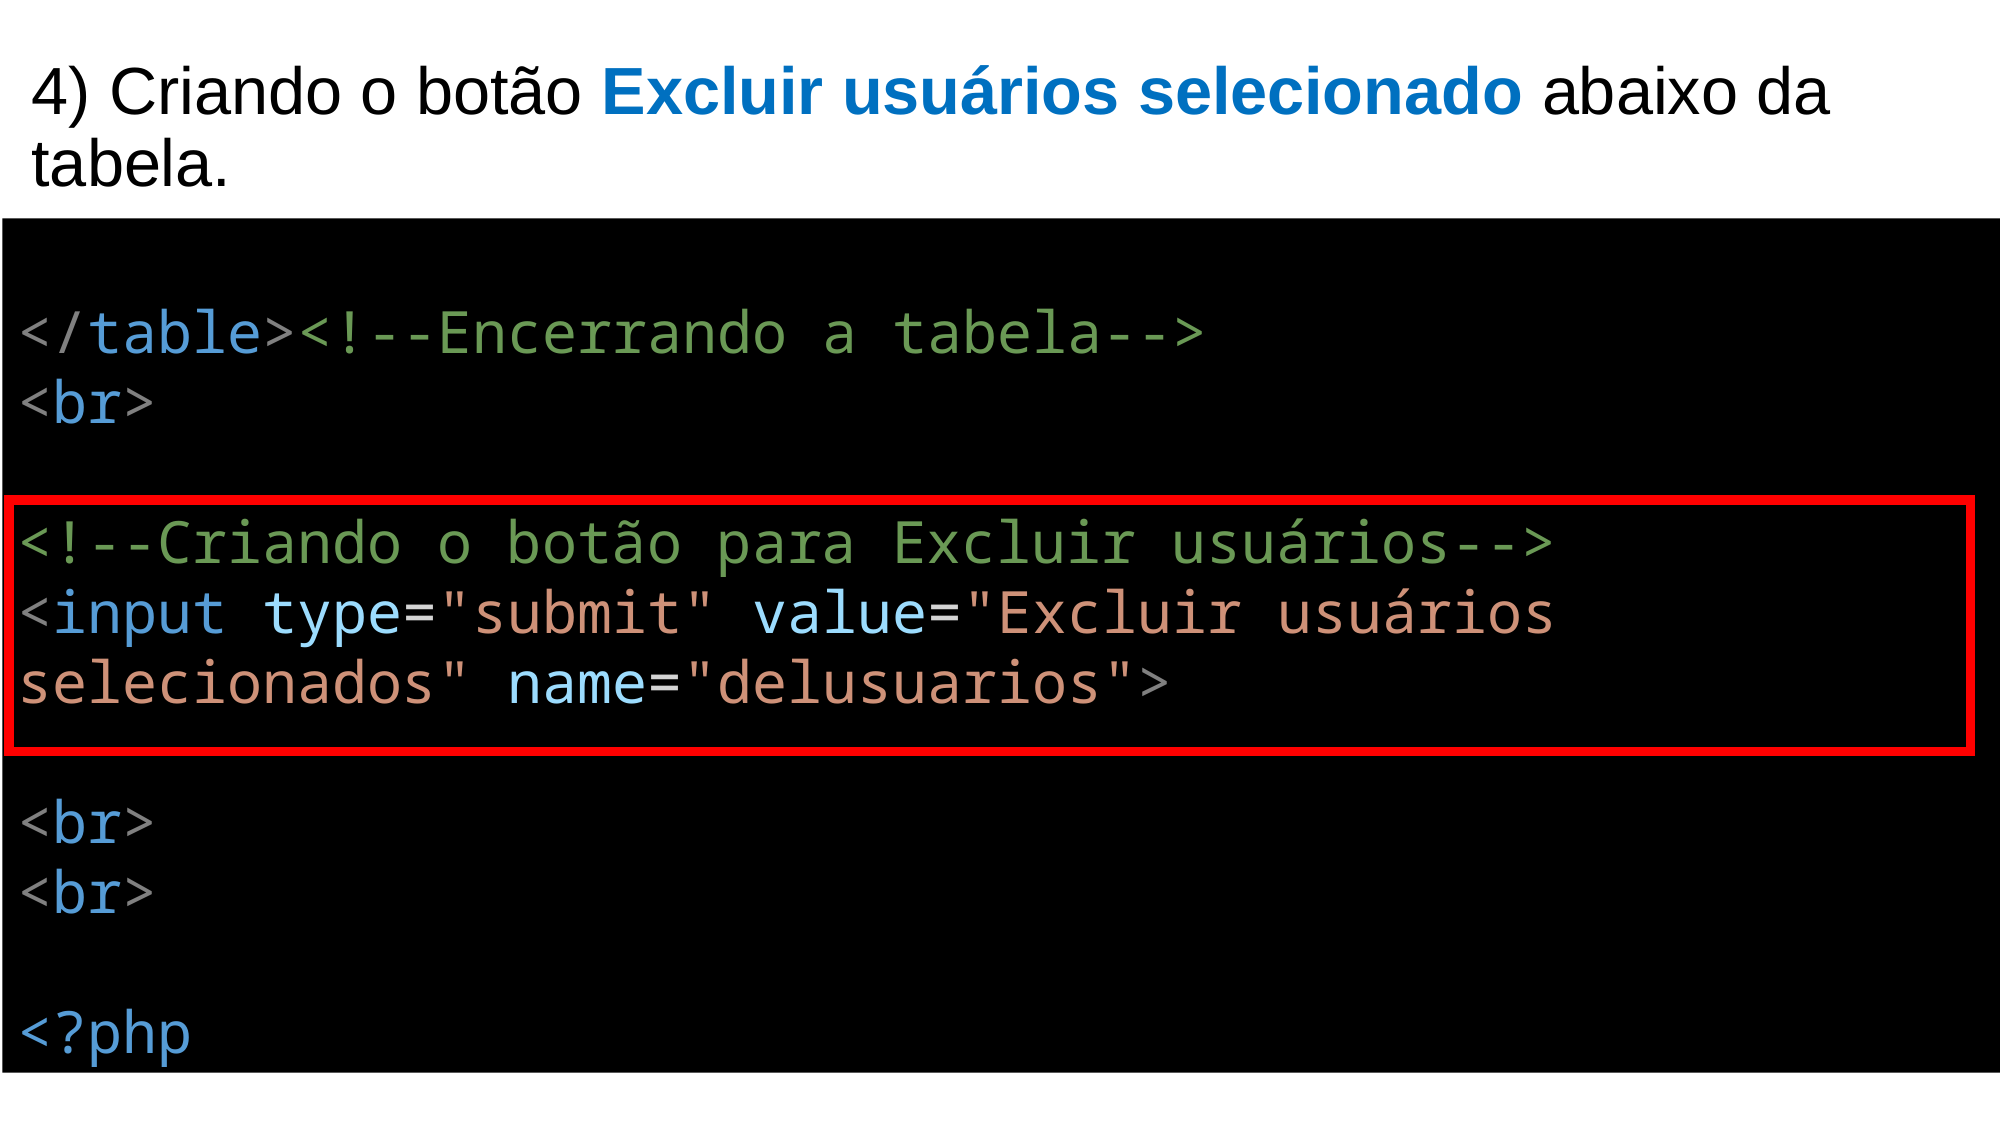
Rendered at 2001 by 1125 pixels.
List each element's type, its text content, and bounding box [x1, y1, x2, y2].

text_box [8, 499, 1972, 753]
text_box </table><!--Encerrando a tabela--> <br> <!--Criando o botão para Excluir usuários--> <input type="submit" value="Excluir usuários selecionados" name="delusuarios"> <br> <br> <?php [2, 218, 2000, 1073]
title 4) Criando o botão Excluir usuários selecionado abaixo da tabela. [16, 43, 2000, 209]
